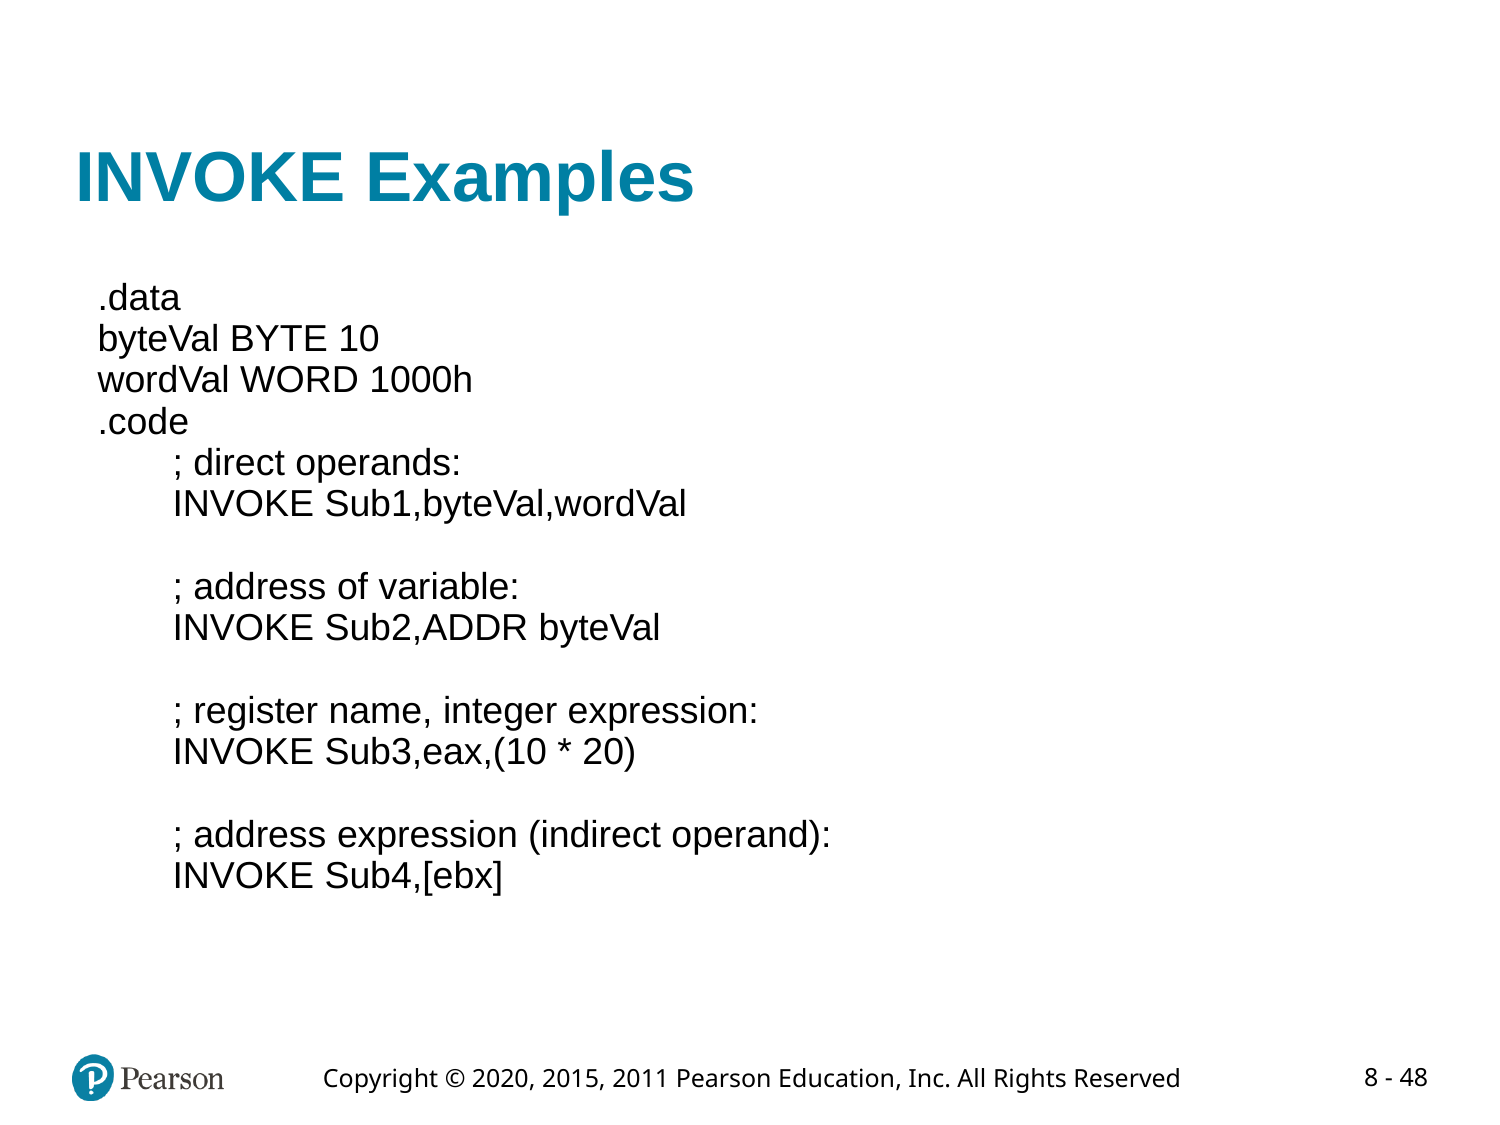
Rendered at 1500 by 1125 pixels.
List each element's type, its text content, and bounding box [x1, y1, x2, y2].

picture [81, 1064, 107, 1089]
picture [72, 1054, 89, 1072]
text_box .data byteVal BYTE 10 wordVal WORD 1000h .code ; direct operands: INVOKE Sub1,byteVal,wordVal ; address of variable: INVOKE Sub2,ADDR byteVal ; register name, integer expression: INVOKE Sub3,eax,(10 * 20) ; address expression (indirect operand): INVOKE Sub4,[ebx] [74, 262, 1138, 1000]
picture [99, 1054, 224, 1101]
picture [72, 1087, 83, 1101]
title INVOKE Examples [75, 35, 1425, 216]
